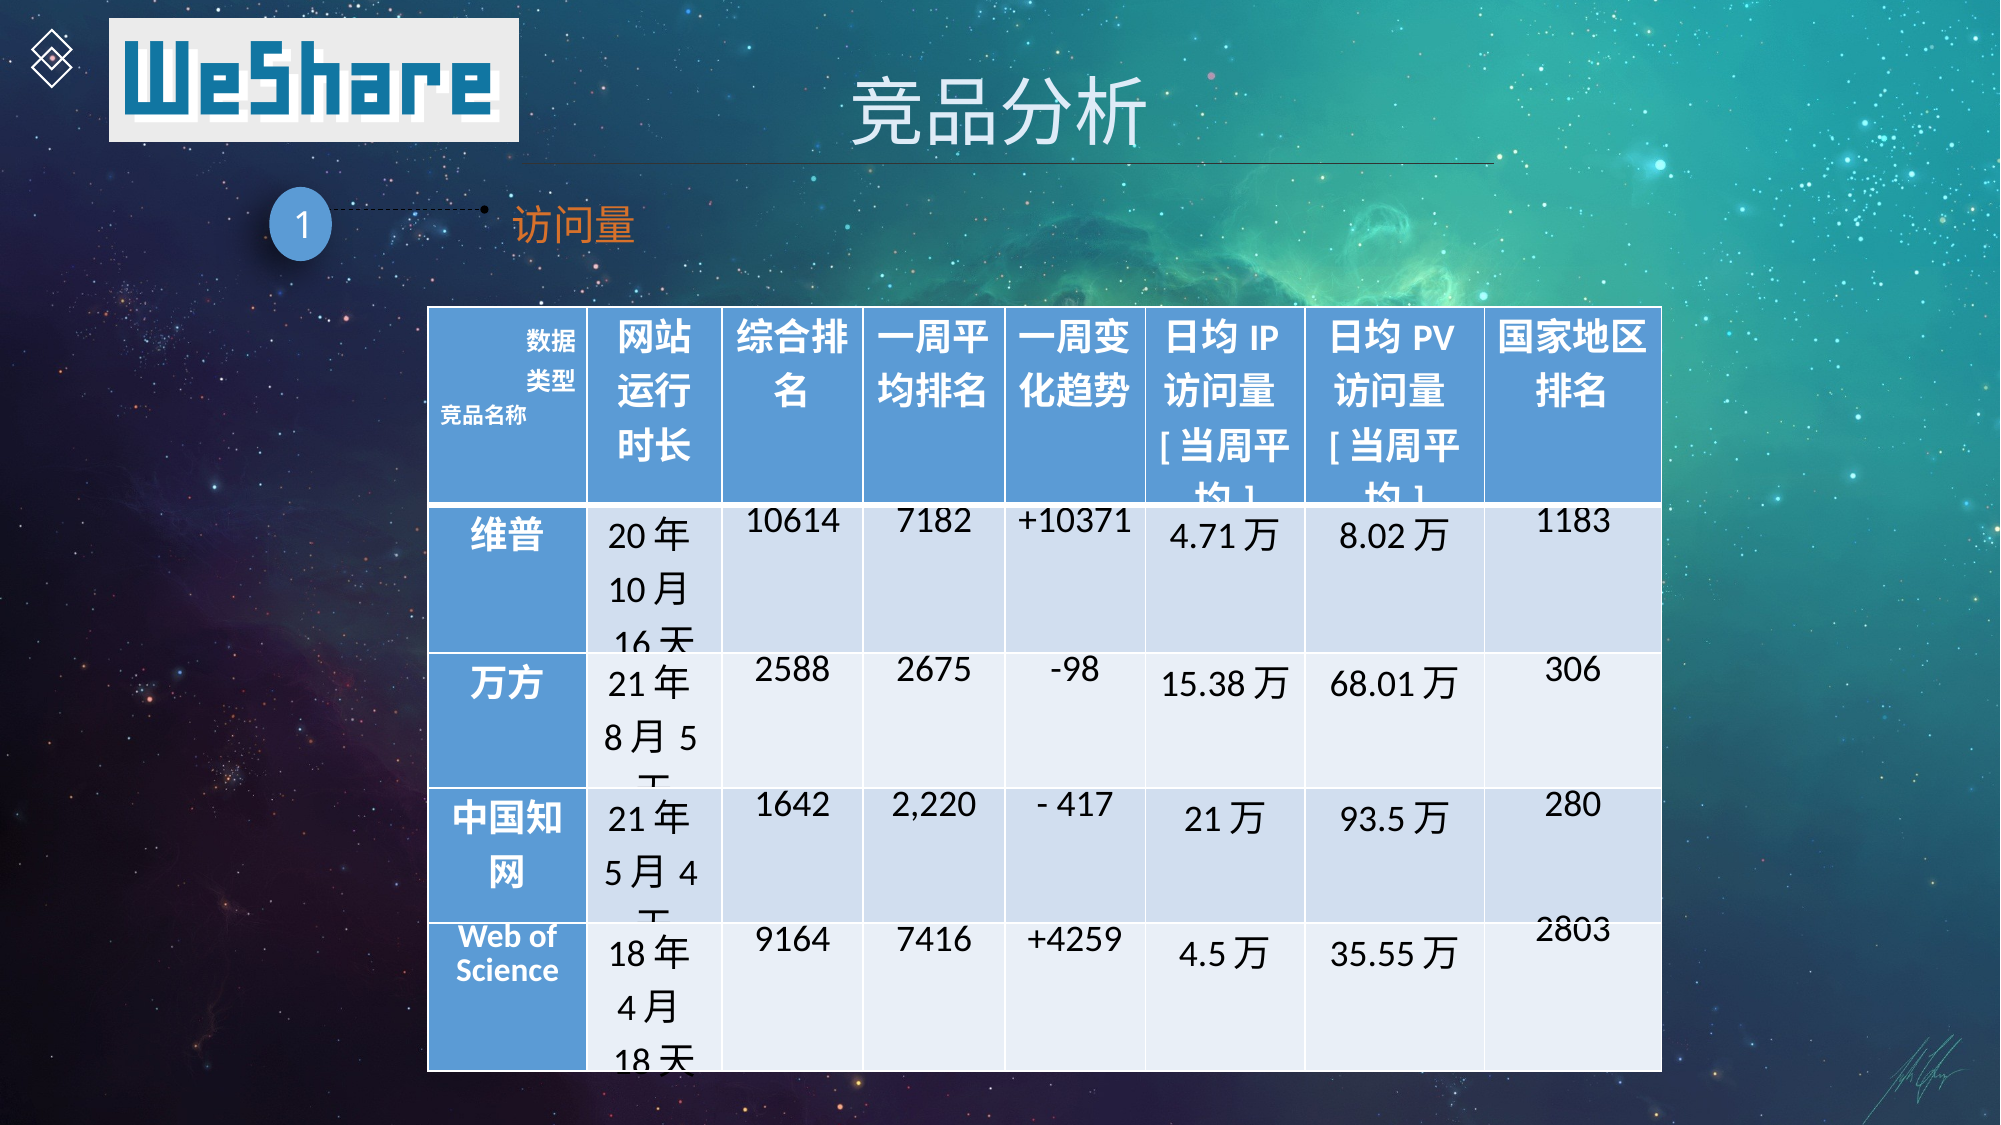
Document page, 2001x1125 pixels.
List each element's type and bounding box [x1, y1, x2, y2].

picture [0, 0, 2000, 1125]
text_box [32, 29, 72, 88]
